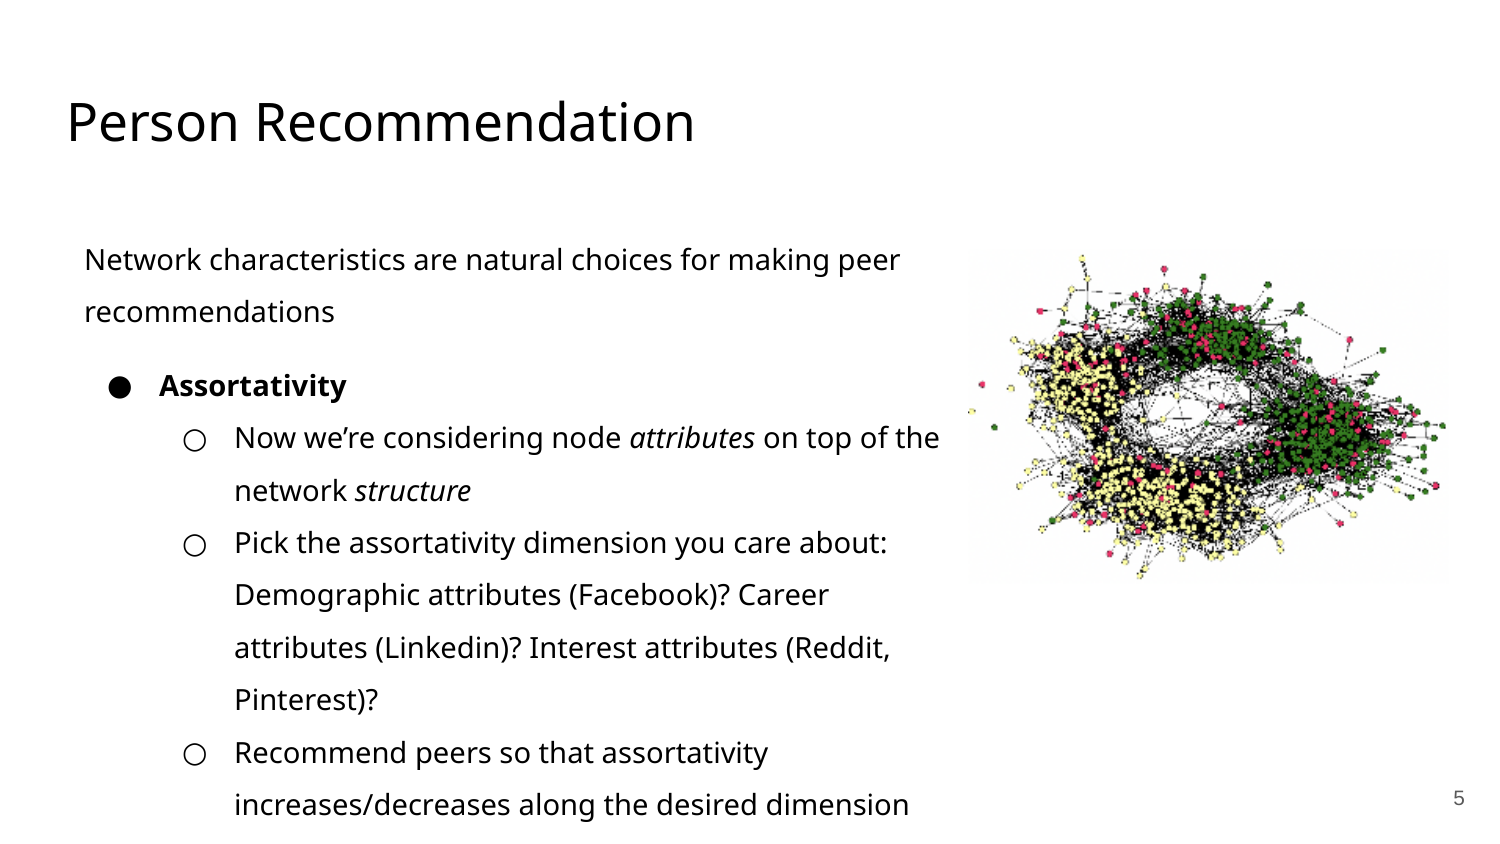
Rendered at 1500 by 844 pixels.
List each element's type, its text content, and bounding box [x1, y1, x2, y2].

slide_number 5 [1389, 764, 1480, 830]
text_box Person Recommendation [51, 72, 1449, 167]
text_box Network characteristics are natural choices for making peer recommendations Assortativity Now we’re considering node attributes on top of the network structure Pick the assortativity dimension you care about: Demographic attributes (Facebook)? Career attributes (Linkedin)? Interest attributes (Reddit, Pinterest)? Recommend peers so that assortativity increases/decreases along the desired dimension [69, 208, 969, 774]
picture [968, 248, 1450, 584]
